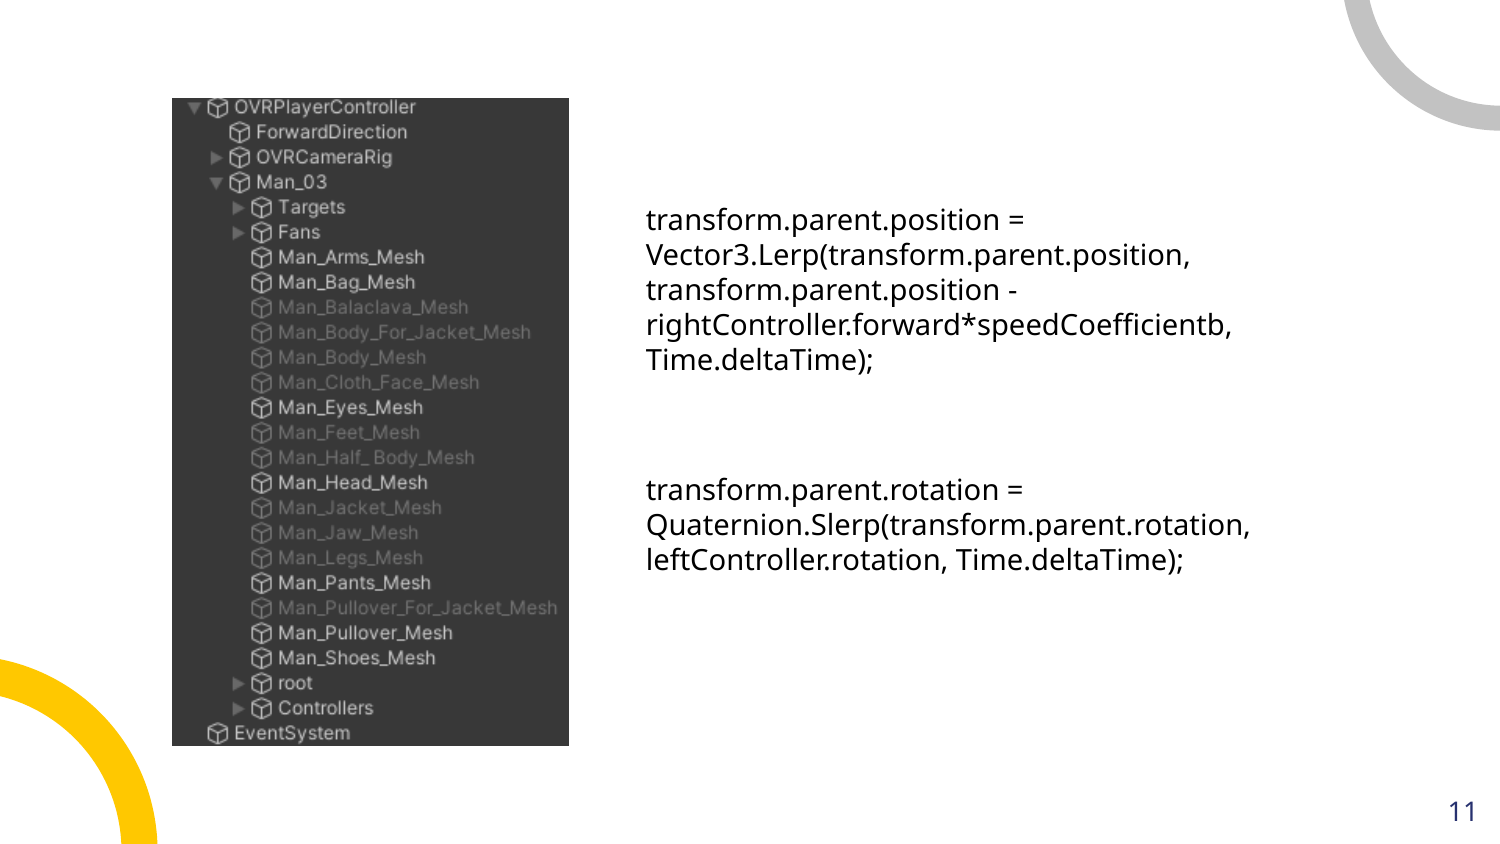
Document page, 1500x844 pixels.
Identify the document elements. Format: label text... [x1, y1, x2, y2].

text_box transform.parent.position = Vector3.Lerp(transform.parent.position, transform.parent.position - rightController.forward*speedCoefficientb, Time.deltaTime); [630, 186, 1407, 392]
slide_number ‹#› [1403, 779, 1494, 844]
text_box transform.parent.rotation = Quaternion.Slerp(transform.parent.rotation, leftController.rotation, Time.deltaTime); [630, 456, 1407, 626]
picture [171, 98, 570, 746]
